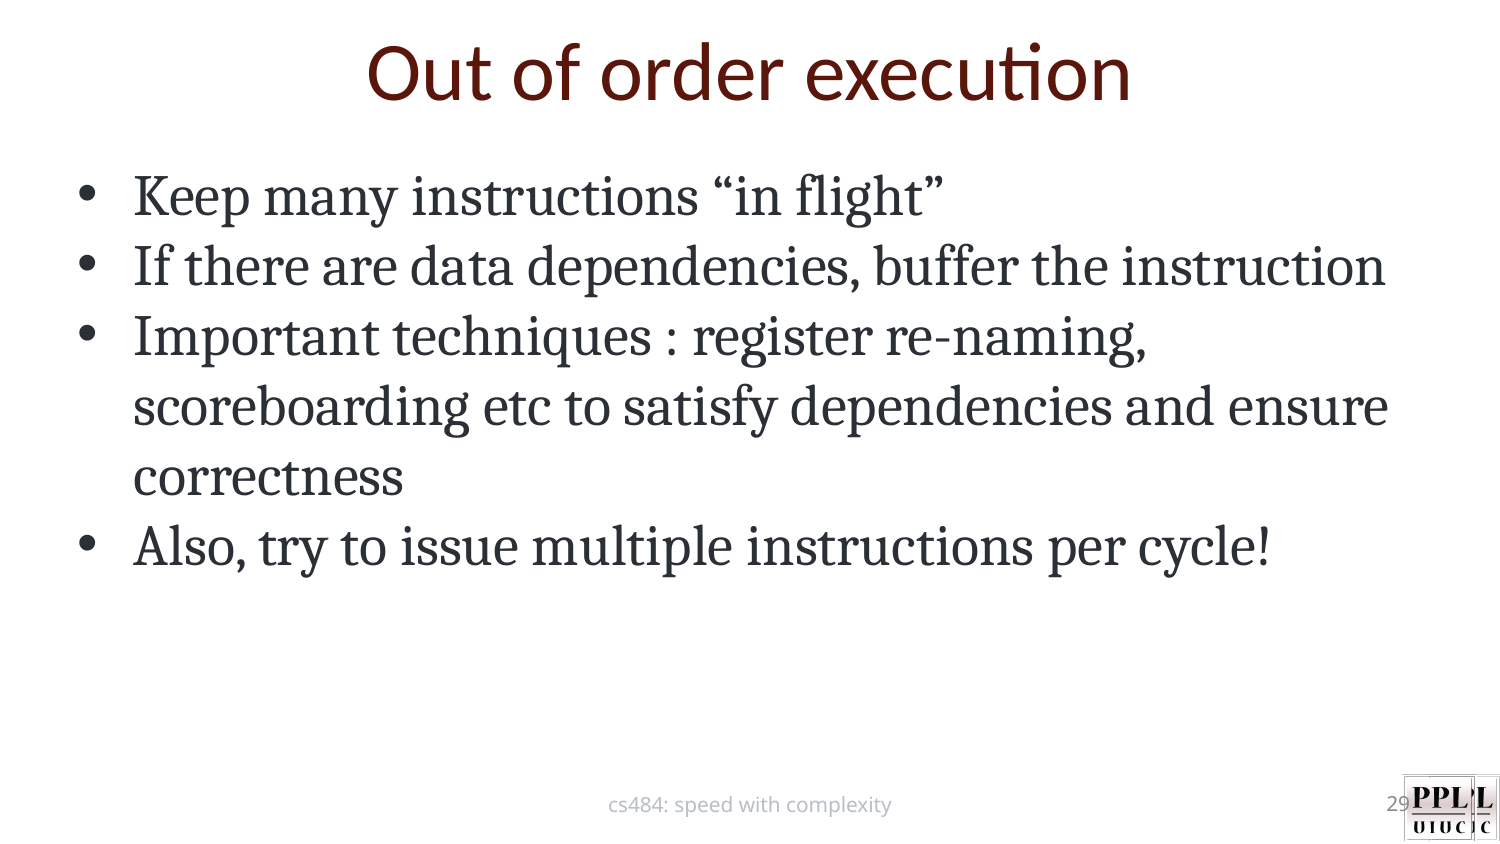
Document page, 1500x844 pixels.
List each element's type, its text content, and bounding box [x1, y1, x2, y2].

text_box Keep many instructions “in flight” If there are data dependencies, buffer the instruction Important techniques : register re-naming, scoreboarding etc to satisfy dependencies and ensure correctness Also, try to issue multiple instructions per cycle! [62, 150, 1450, 769]
text_box cs484: speed with complexity [512, 782, 988, 827]
picture [1400, 774, 1500, 844]
text_box 29 [1074, 782, 1425, 827]
text_box Out of order execution [75, 18, 1425, 117]
